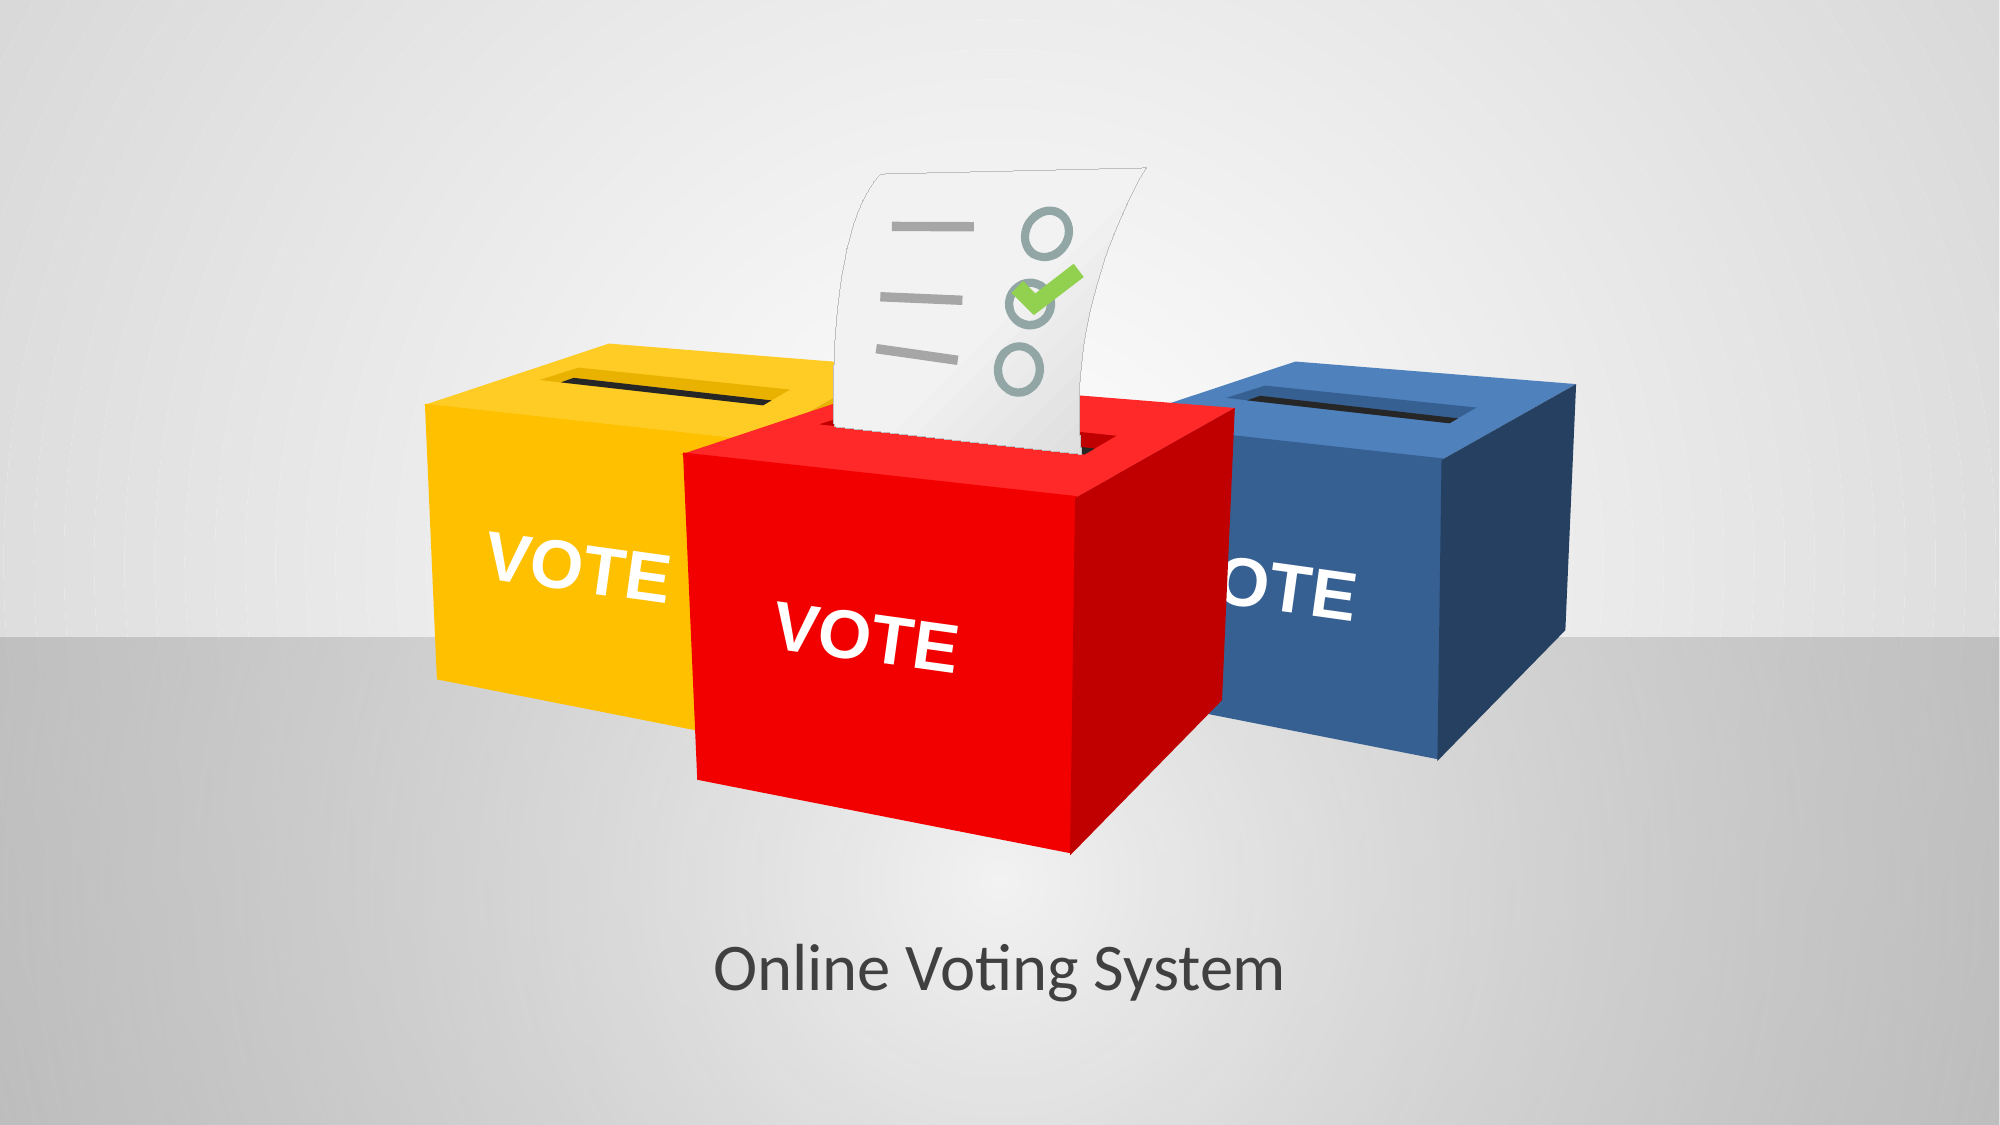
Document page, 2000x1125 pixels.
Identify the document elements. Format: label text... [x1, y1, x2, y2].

title Online Voting System [149, 913, 1850, 1014]
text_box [423, 167, 1577, 856]
